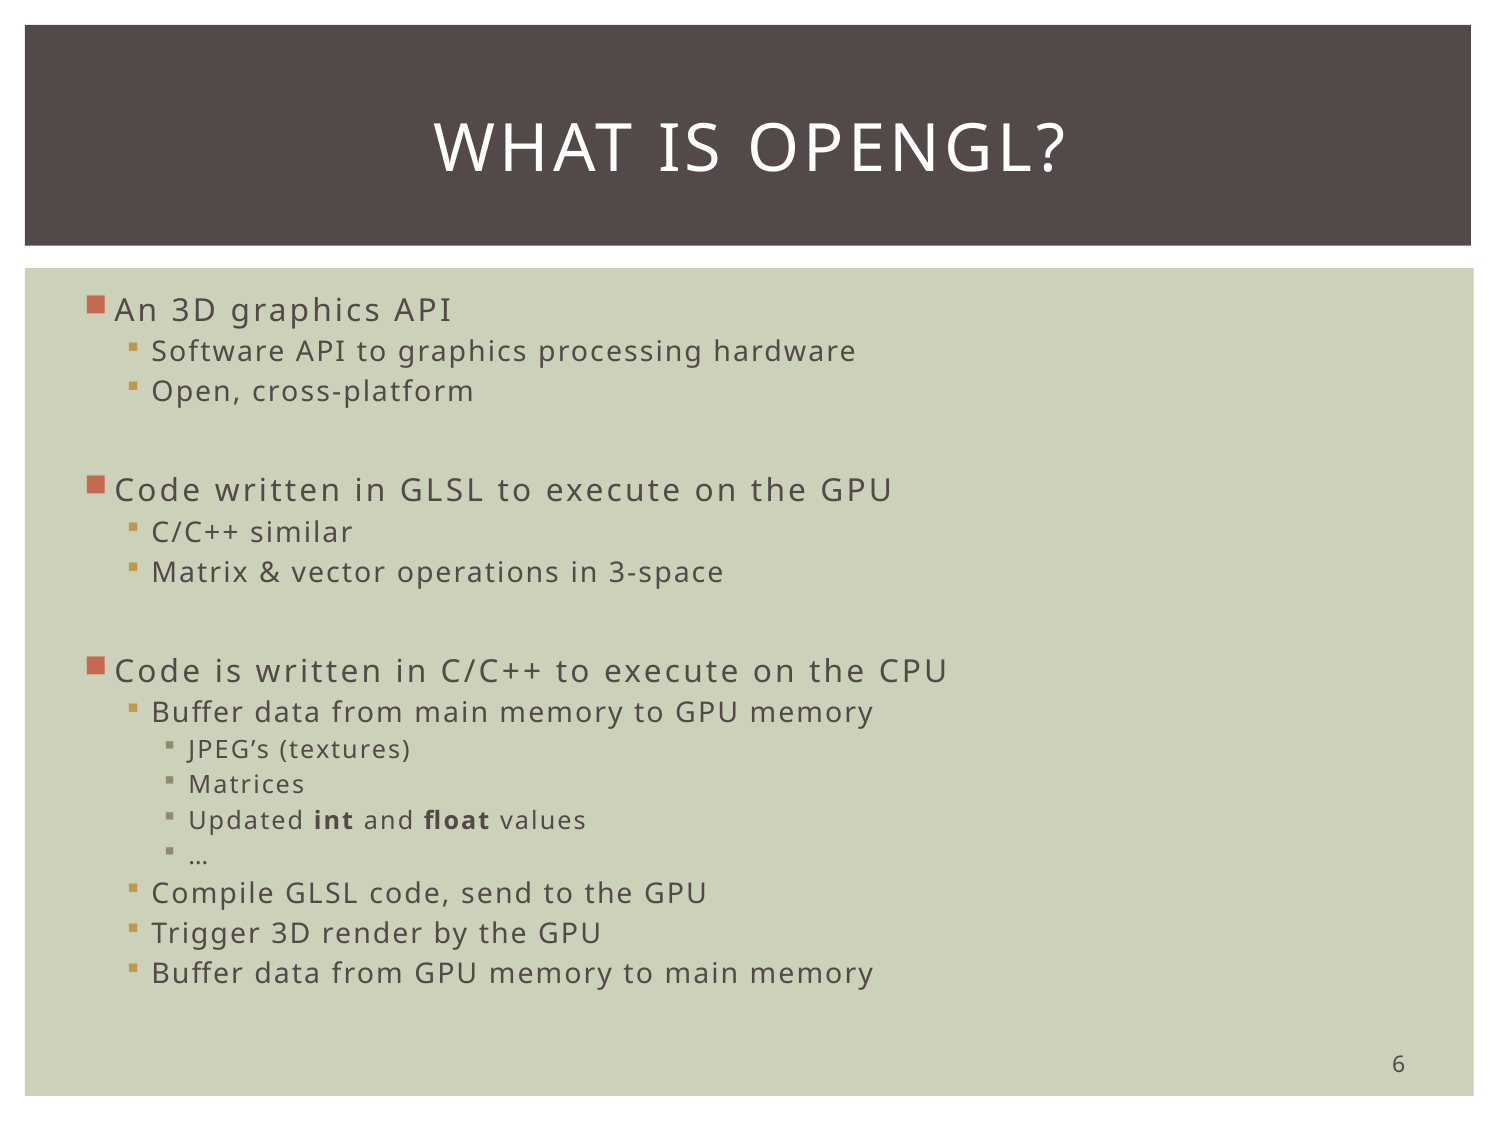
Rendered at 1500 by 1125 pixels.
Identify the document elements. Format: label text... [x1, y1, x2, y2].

slide_number 6 [1349, 1041, 1448, 1089]
list An 3D graphics API Software API to graphics processing hardware Open, cross-platform Code written in GLSL to execute on the GPU C/C++ similar Matrix & vector operations in 3-space Code is written in C/C++ to execute on the CPU Buffer data from main memory to GPU memory JPEG’s (textures) Matrices Updated int and float values … Compile GLSL code, send to the GPU Trigger 3D render by the GPU Buffer data from GPU memory to main memory [62, 281, 1442, 1005]
title What is OpenGL? [62, 58, 1438, 232]
